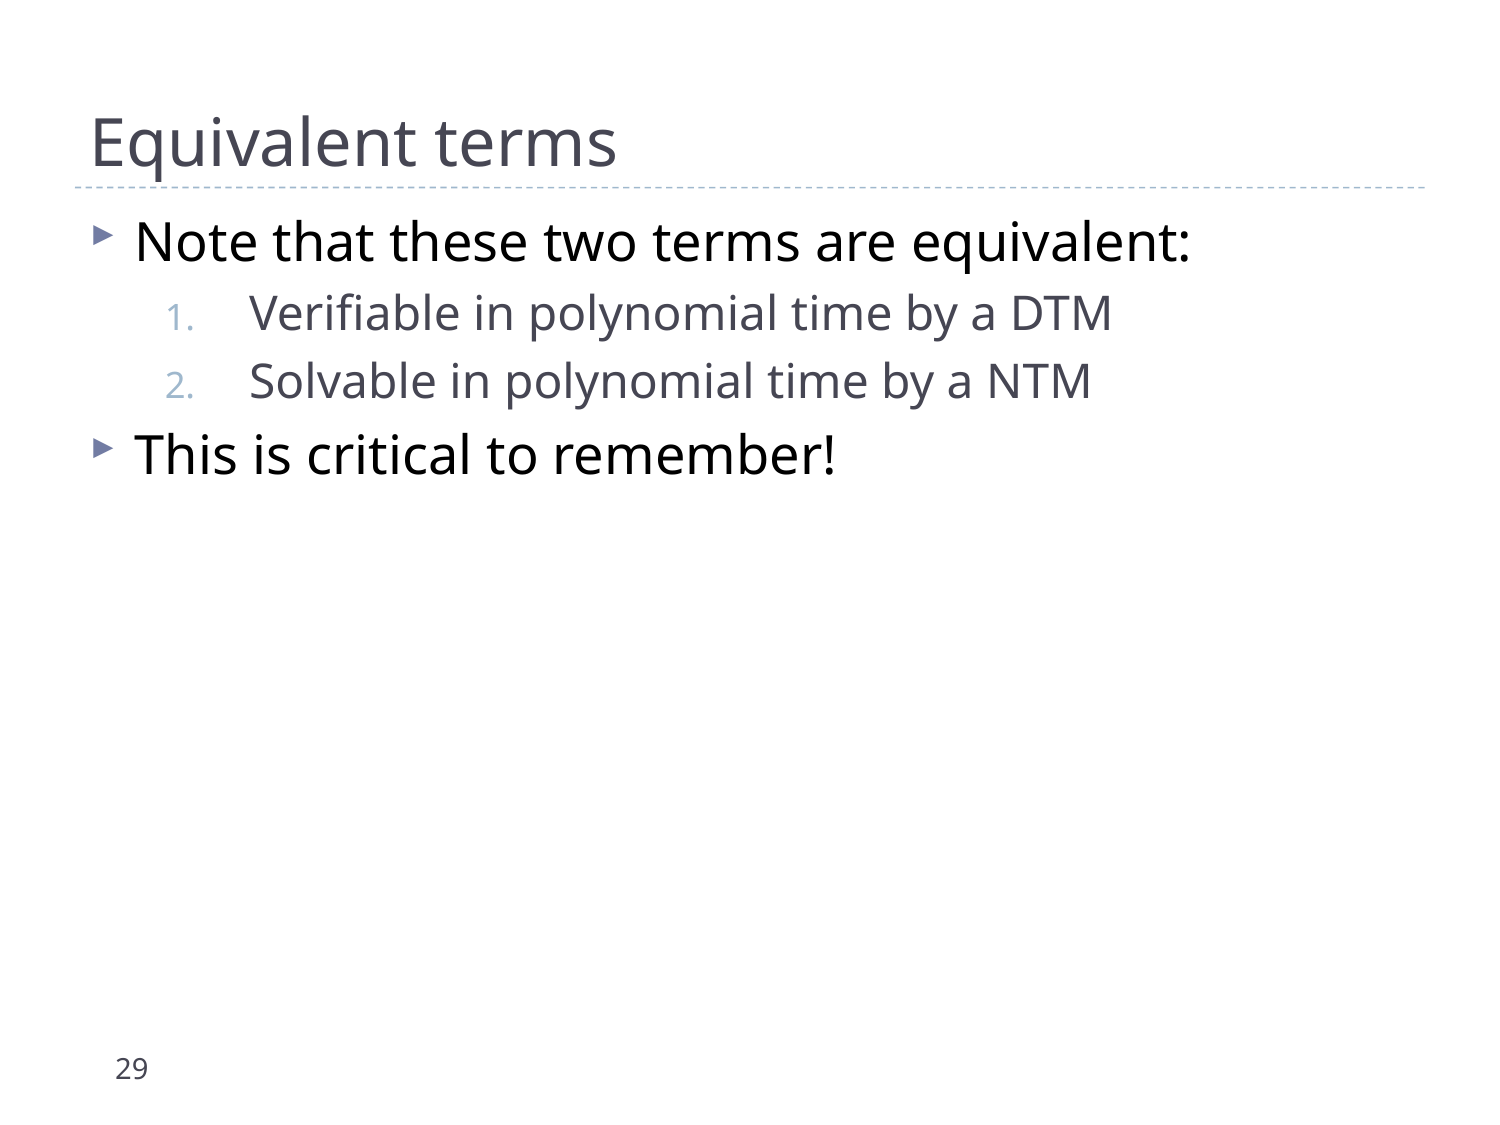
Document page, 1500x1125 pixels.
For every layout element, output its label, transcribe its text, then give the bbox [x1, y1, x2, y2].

title Equivalent terms [75, 24, 1425, 188]
slide_number 29 [100, 1042, 426, 1103]
list Note that these two terms are equivalent: Verifiable in polynomial time by a DTM Solvable in polynomial time by a NTM This is critical to remember! [75, 200, 1425, 1010]
